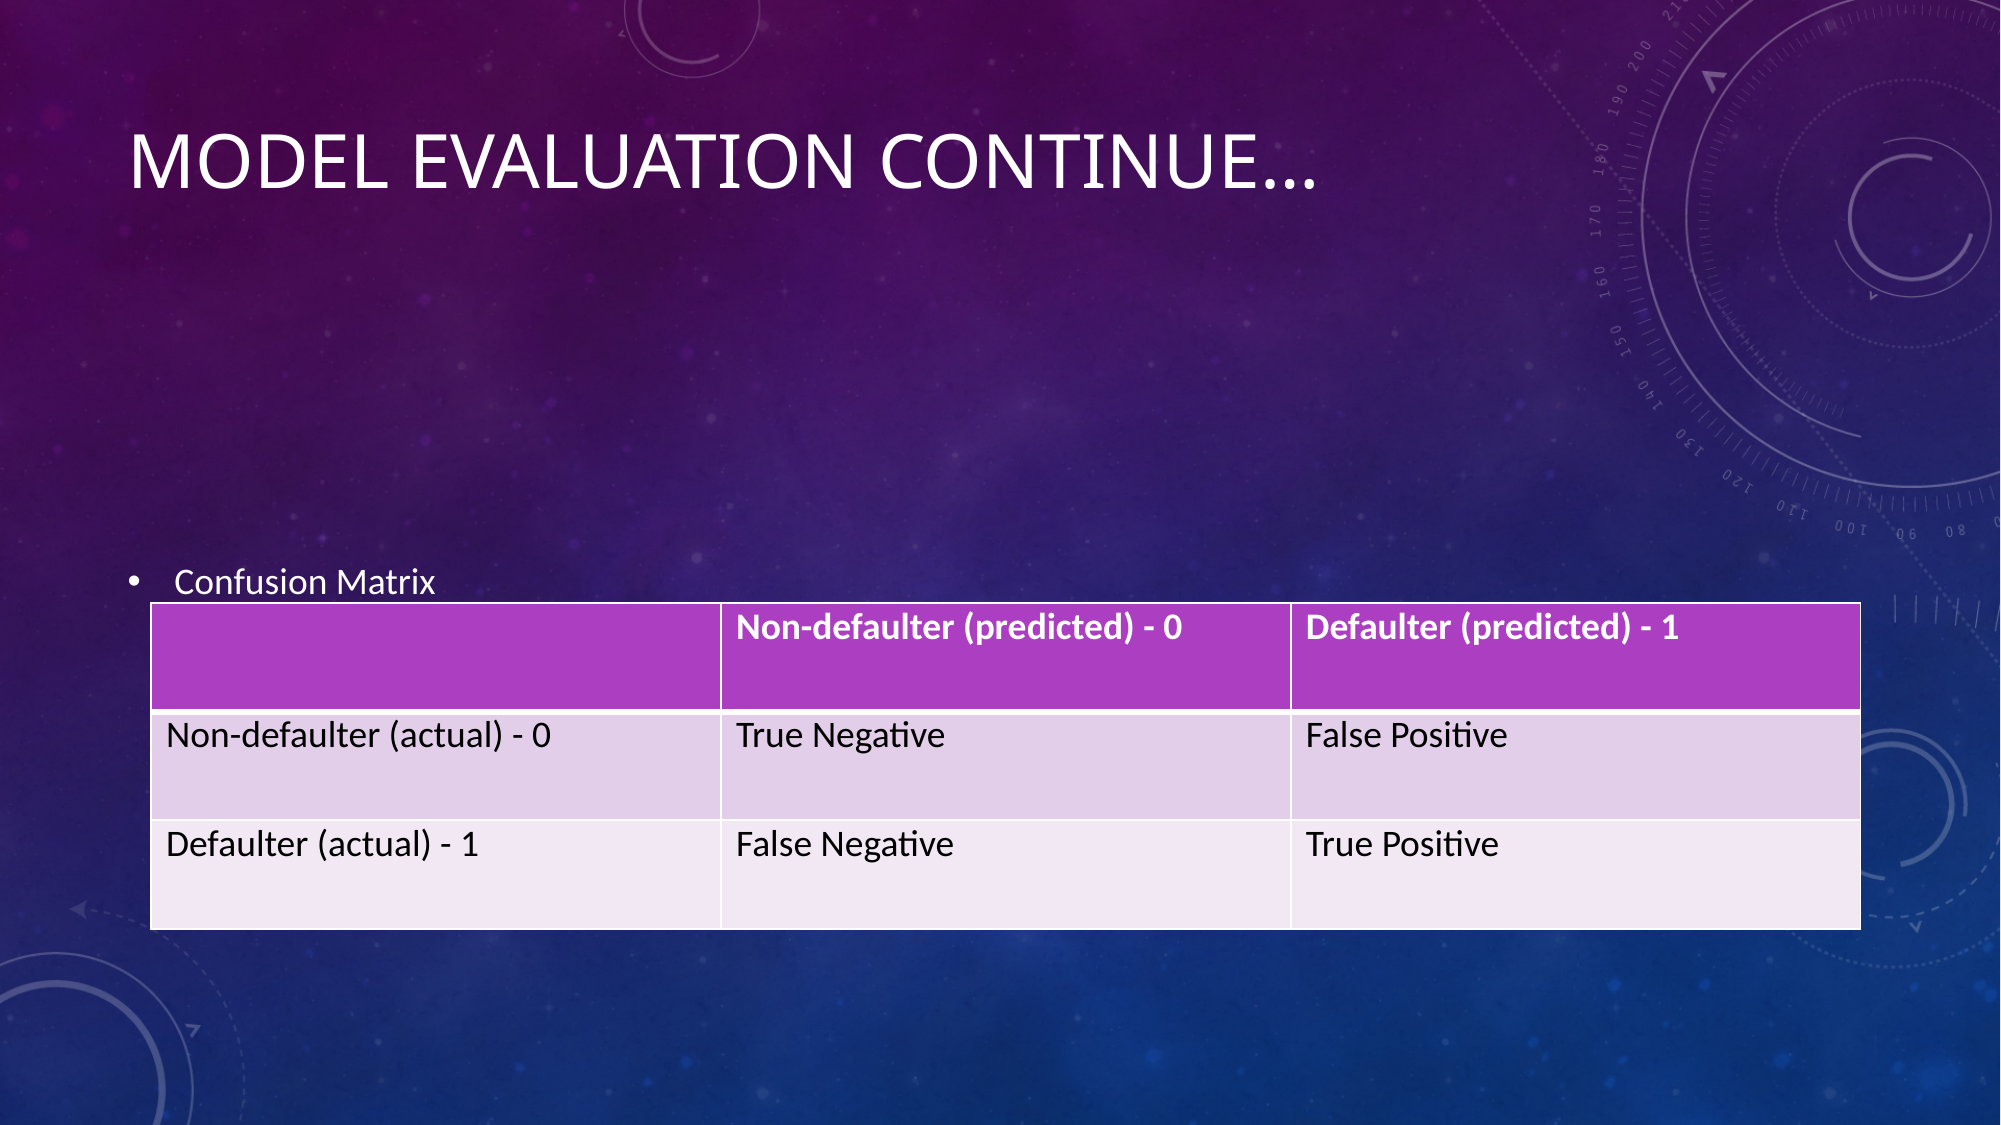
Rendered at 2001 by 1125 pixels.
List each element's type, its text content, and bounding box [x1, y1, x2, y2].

title Model Evaluation Continue… [112, 96, 1775, 220]
table_header Non-defaulter (predicted) - 0 [722, 604, 1290, 709]
table_cell Defaulter (actual) - 1 [152, 821, 720, 928]
table_header [152, 604, 720, 709]
table_cell True Negative [722, 715, 1290, 819]
table_cell Non-defaulter (actual) - 0 [152, 715, 720, 819]
table_cell False Positive [1292, 715, 1860, 819]
table_header Defaulter (predicted) - 1 [1292, 604, 1860, 709]
table_cell True Positive [1292, 821, 1860, 928]
table_cell False Negative [722, 821, 1290, 928]
picture [0, 0, 2001, 1125]
list Confusion Matrix True Positive: A customer who is actually defaulter and our model predicted it as defaulter True Negative: A customer who is actually non-defaulter and our model predicted it as non-defaulter False Positive (Type I error): A customer who is actually non-defaulter but our model predicted it as defaulter False Negative (Type II error): A customer who is actually defaulter but our model predicted it as non-defaulter [112, 220, 1900, 986]
